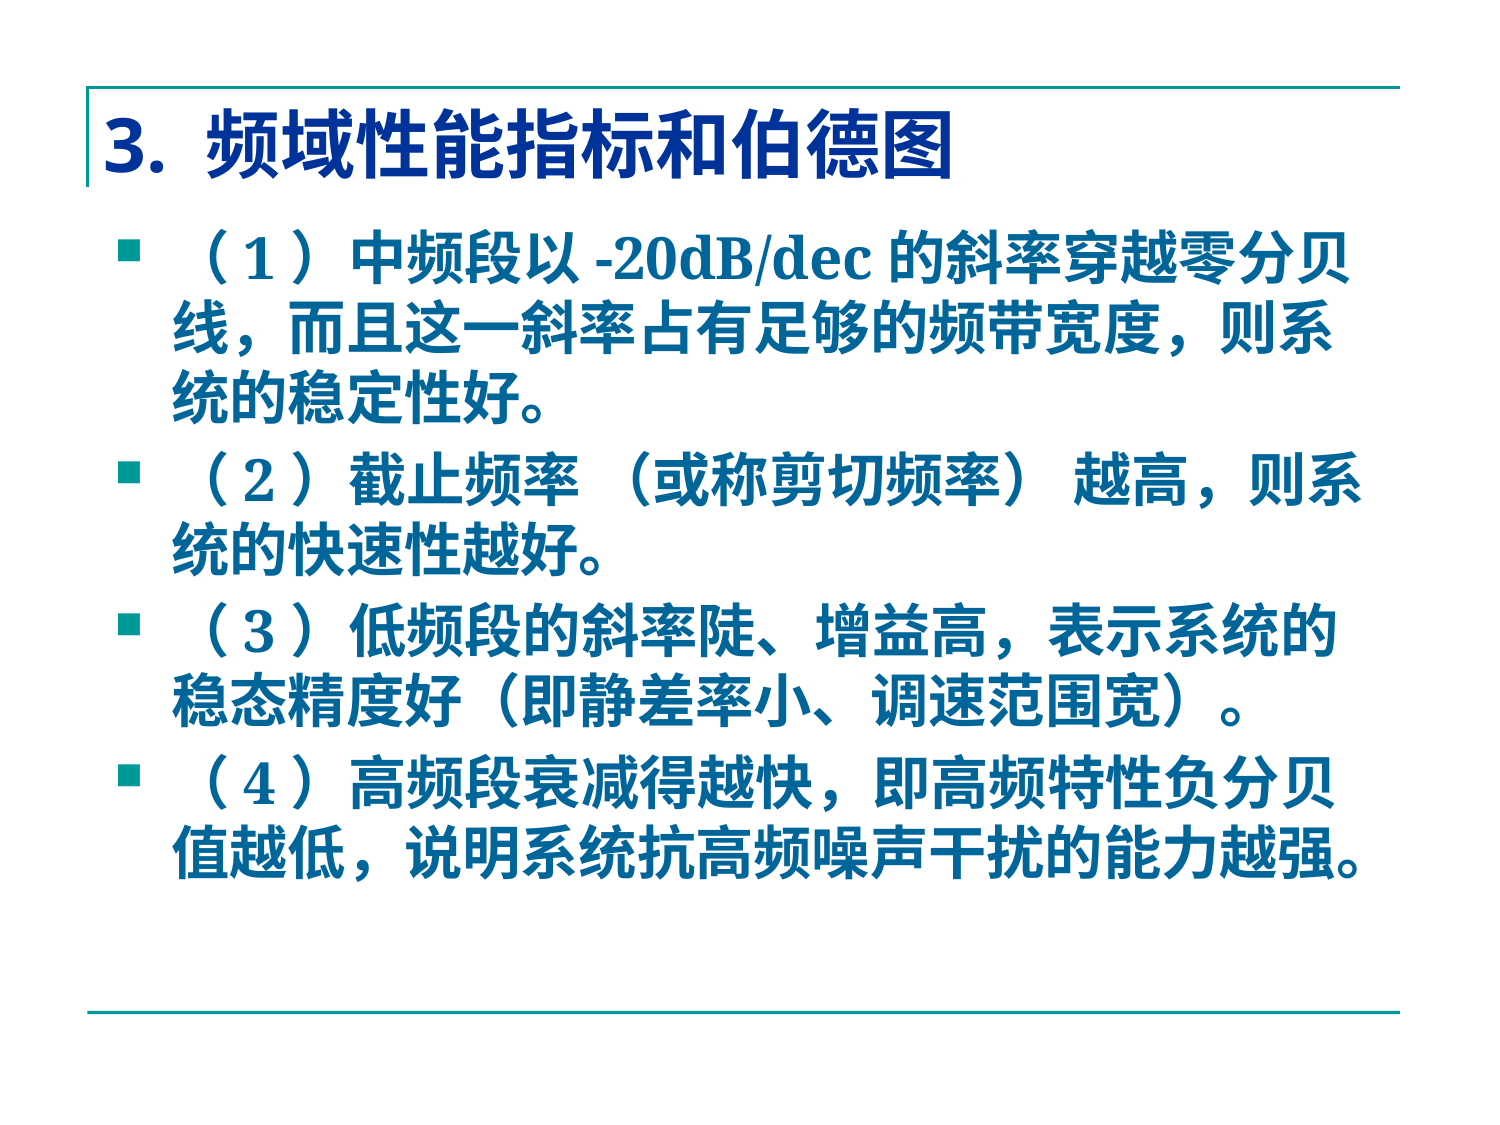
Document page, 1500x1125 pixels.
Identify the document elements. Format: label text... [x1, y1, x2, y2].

title 3. 频域性能指标和伯德图 [88, 90, 1428, 287]
list （1）中频段以-20dB/dec的斜率穿越零分贝线，而且这一斜率占有足够的频带宽度，则系统的稳定性好。 （2）截止频率 （或称剪切频率） 越高，则系统的快速性越好。 （3）低频段的斜率陡、增益高，表示系统的稳态精度好（即静差率小、调速范围宽）。 （4）高频段衰减得越快，即高频特性负分贝值越低，说明系统抗高频噪声干扰的能力越强。 [99, 213, 1388, 1006]
